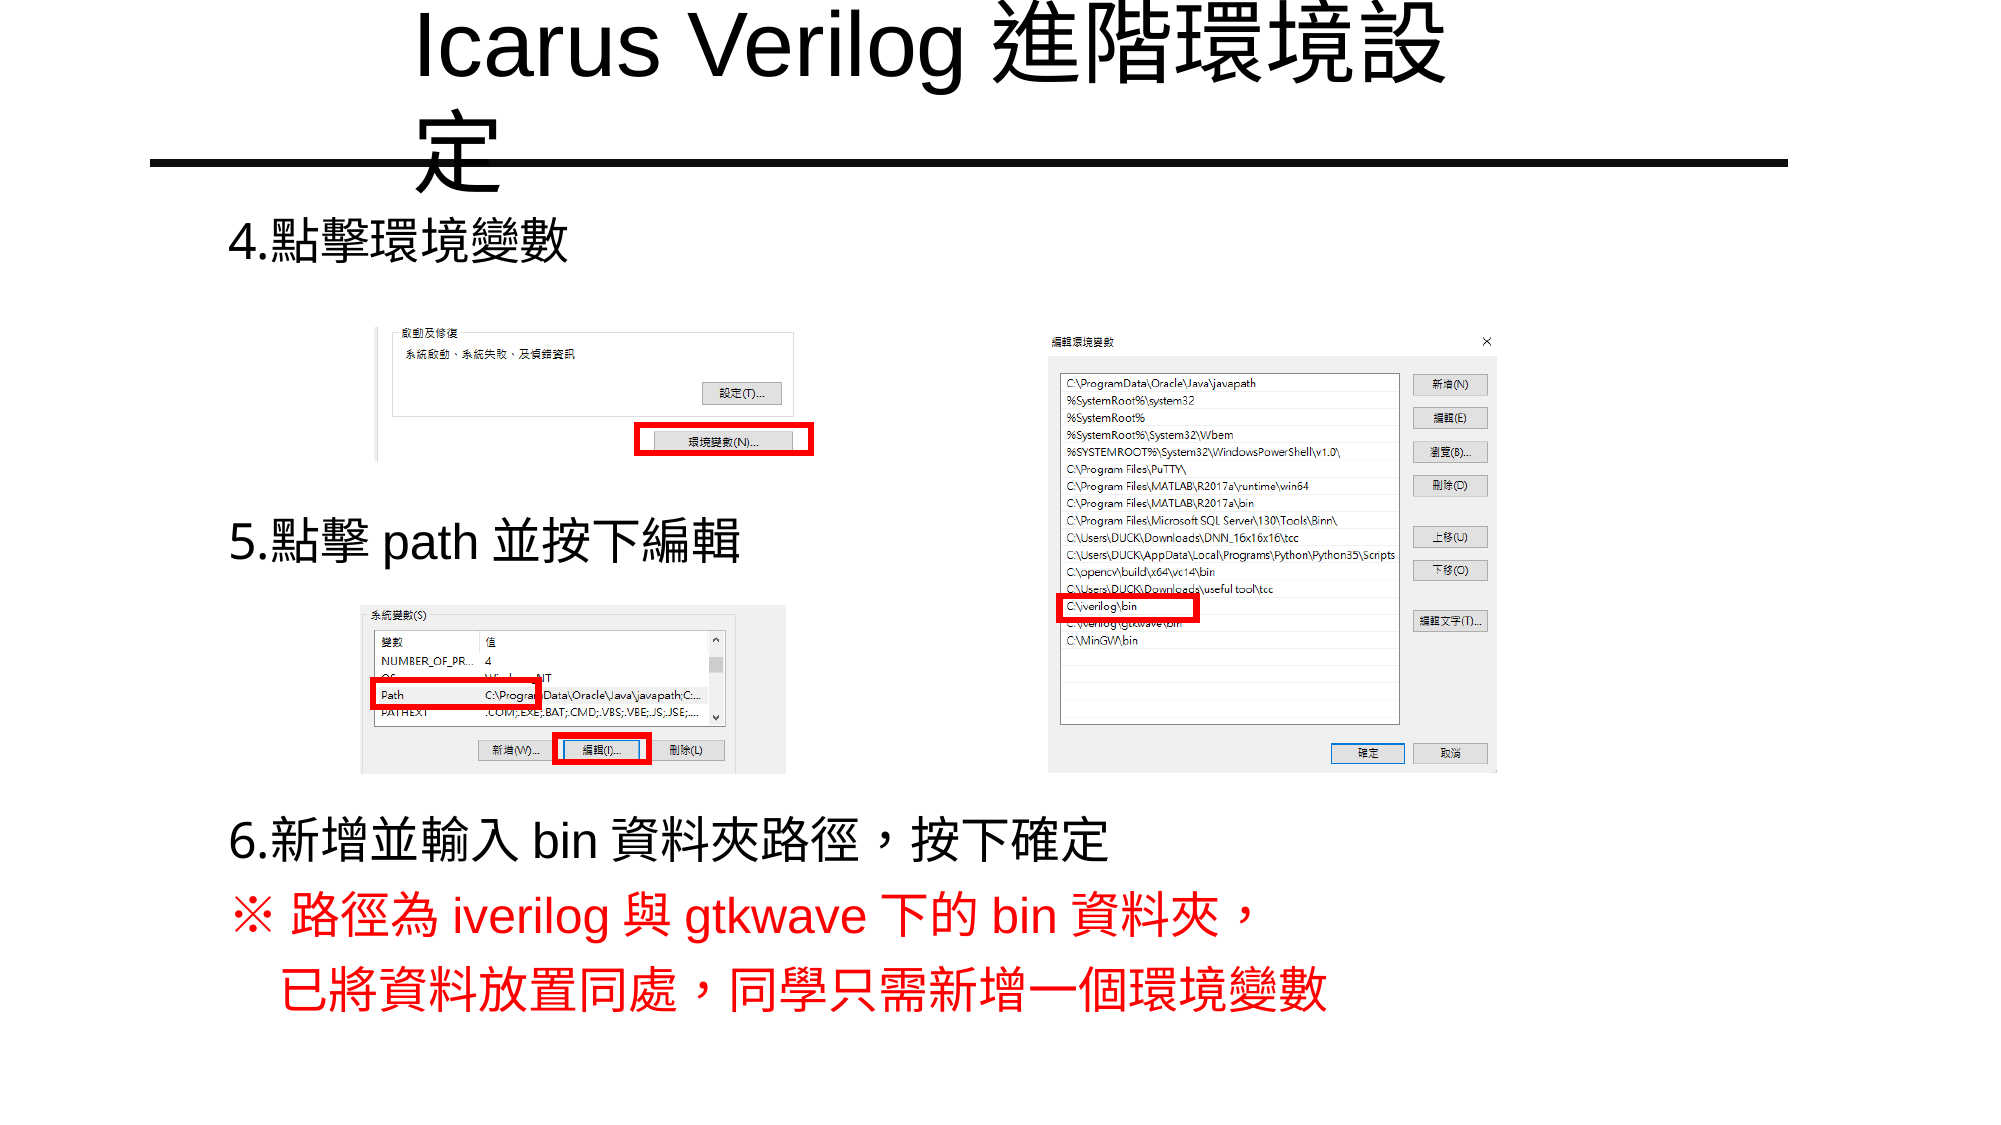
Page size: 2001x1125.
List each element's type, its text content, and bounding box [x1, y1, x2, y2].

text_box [374, 327, 812, 461]
text_box Icarus Verilog進階環境設定 [410, 0, 1528, 162]
text_box 點擊環境變數 點擊path並按下編輯 新增並輸入bin資料夾路徑，按下確定 ※路徑為iverilog與gtkwave下的bin資料夾， 已將資料放置同處，同學只需新增一個環境變數 [213, 209, 1661, 1053]
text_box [360, 605, 786, 774]
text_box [1048, 331, 1497, 773]
text_box Icarus Verilog進階環境設定 [410, 163, 1528, 205]
